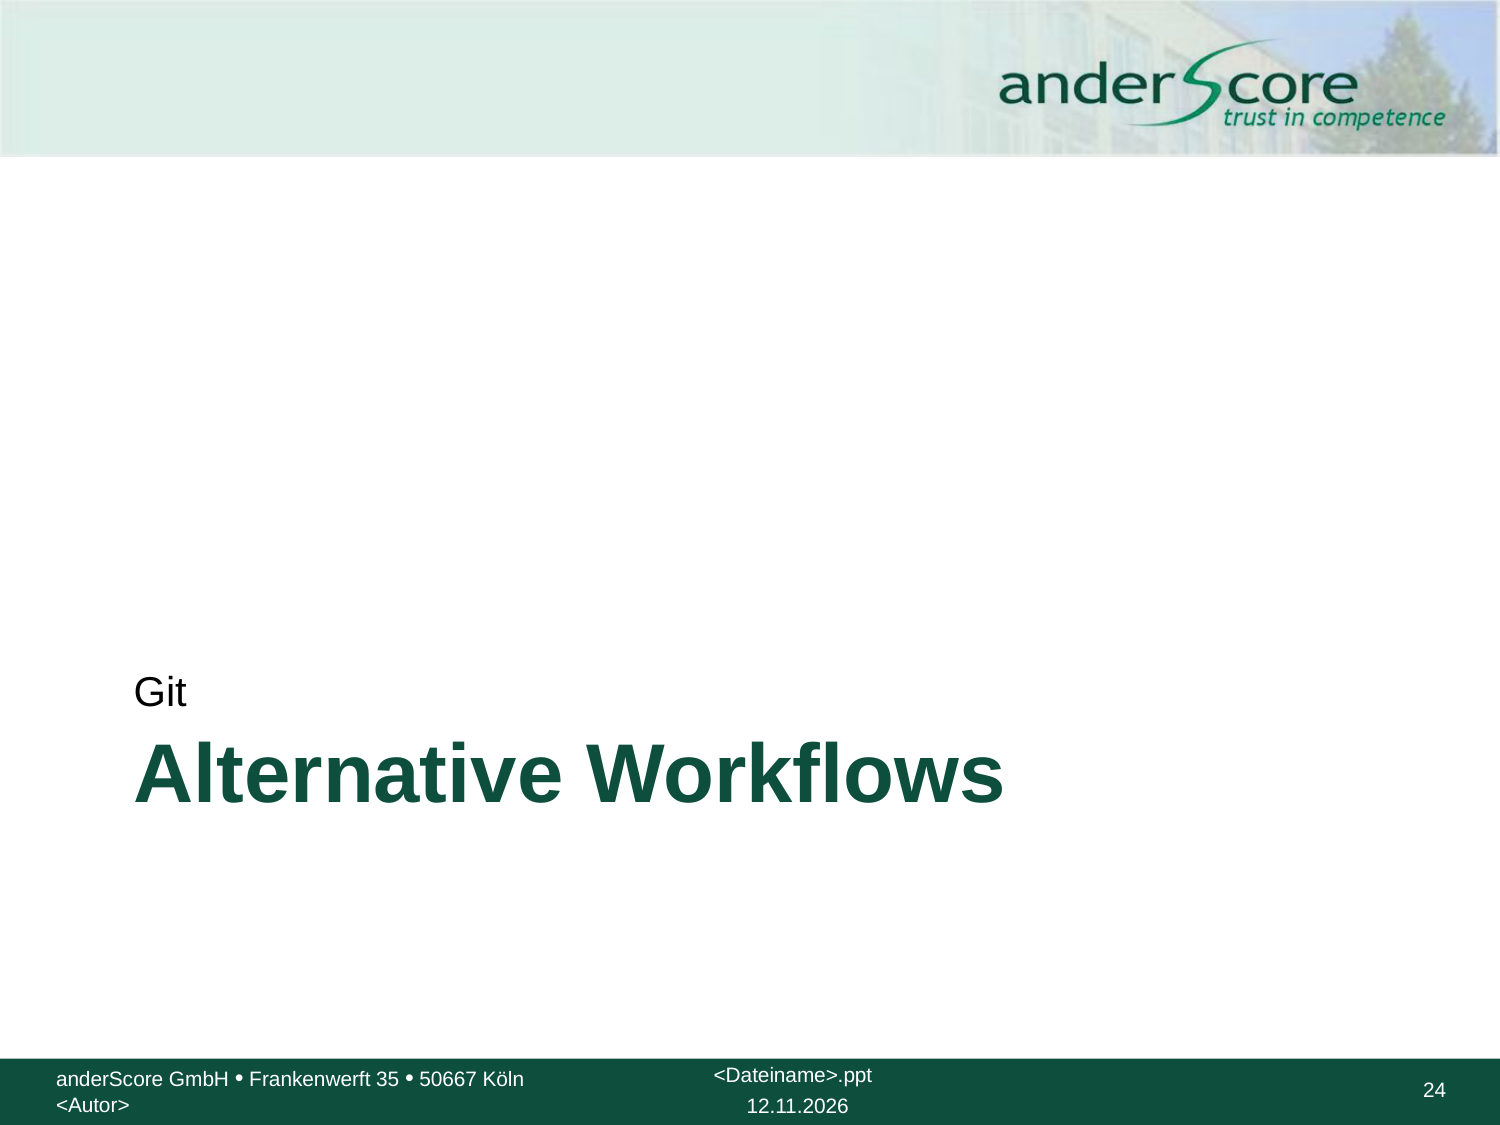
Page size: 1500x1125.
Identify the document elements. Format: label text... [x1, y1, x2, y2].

list Git [118, 476, 1394, 723]
title Alternative Workflows [118, 722, 1424, 947]
picture [0, 0, 1500, 157]
